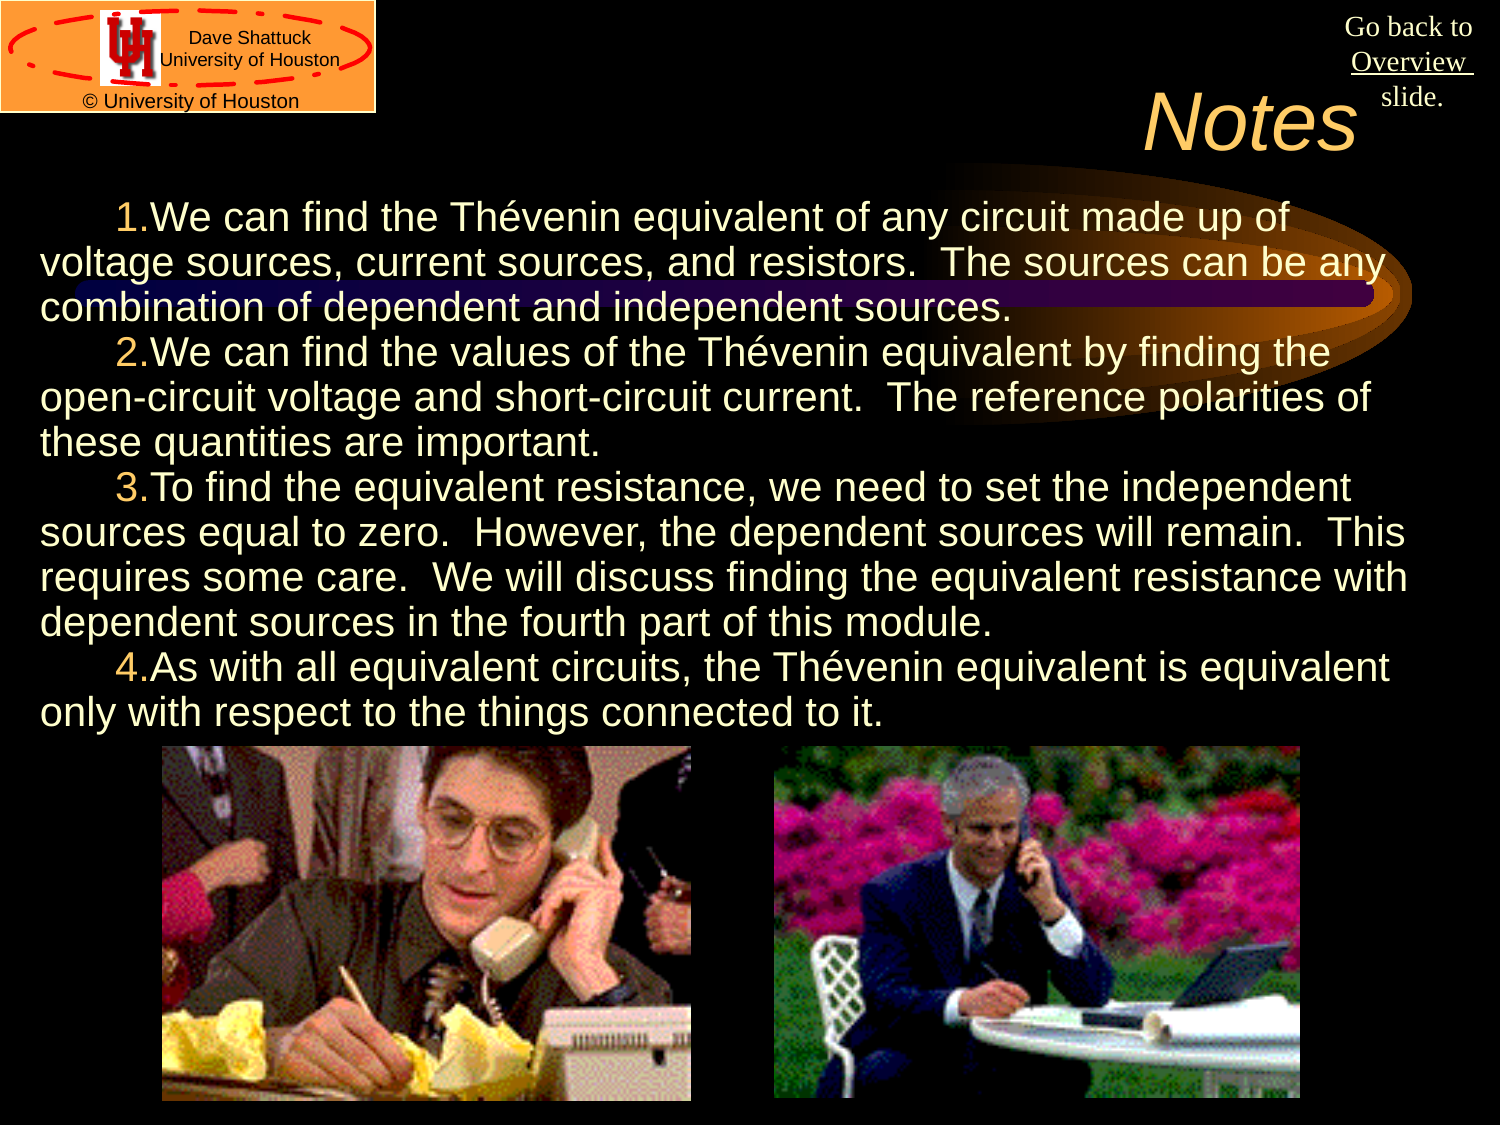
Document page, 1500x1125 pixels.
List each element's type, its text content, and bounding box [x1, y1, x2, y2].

list We can find the Thévenin equivalent of any circuit made up of voltage sources, current sources, and resistors. The sources can be any combination of dependent and independent sources. We can find the values of the Thévenin equivalent by finding the open-circuit voltage and short-circuit current. The reference polarities of these quantities are important. To find the equivalent resistance, we need to set the independent sources equal to zero. However, the dependent sources will remain. This requires some care. We will discuss finding the equivalent resistance with dependent sources in the fourth part of this module. As with all equivalent circuits, the Thévenin equivalent is equivalent only with respect to the things connected to it. [24, 187, 1450, 738]
text_box Go back to Overview slide. [1325, 0, 1500, 120]
picture [162, 746, 691, 1101]
picture [774, 745, 1301, 1099]
title Notes [99, 50, 1375, 175]
